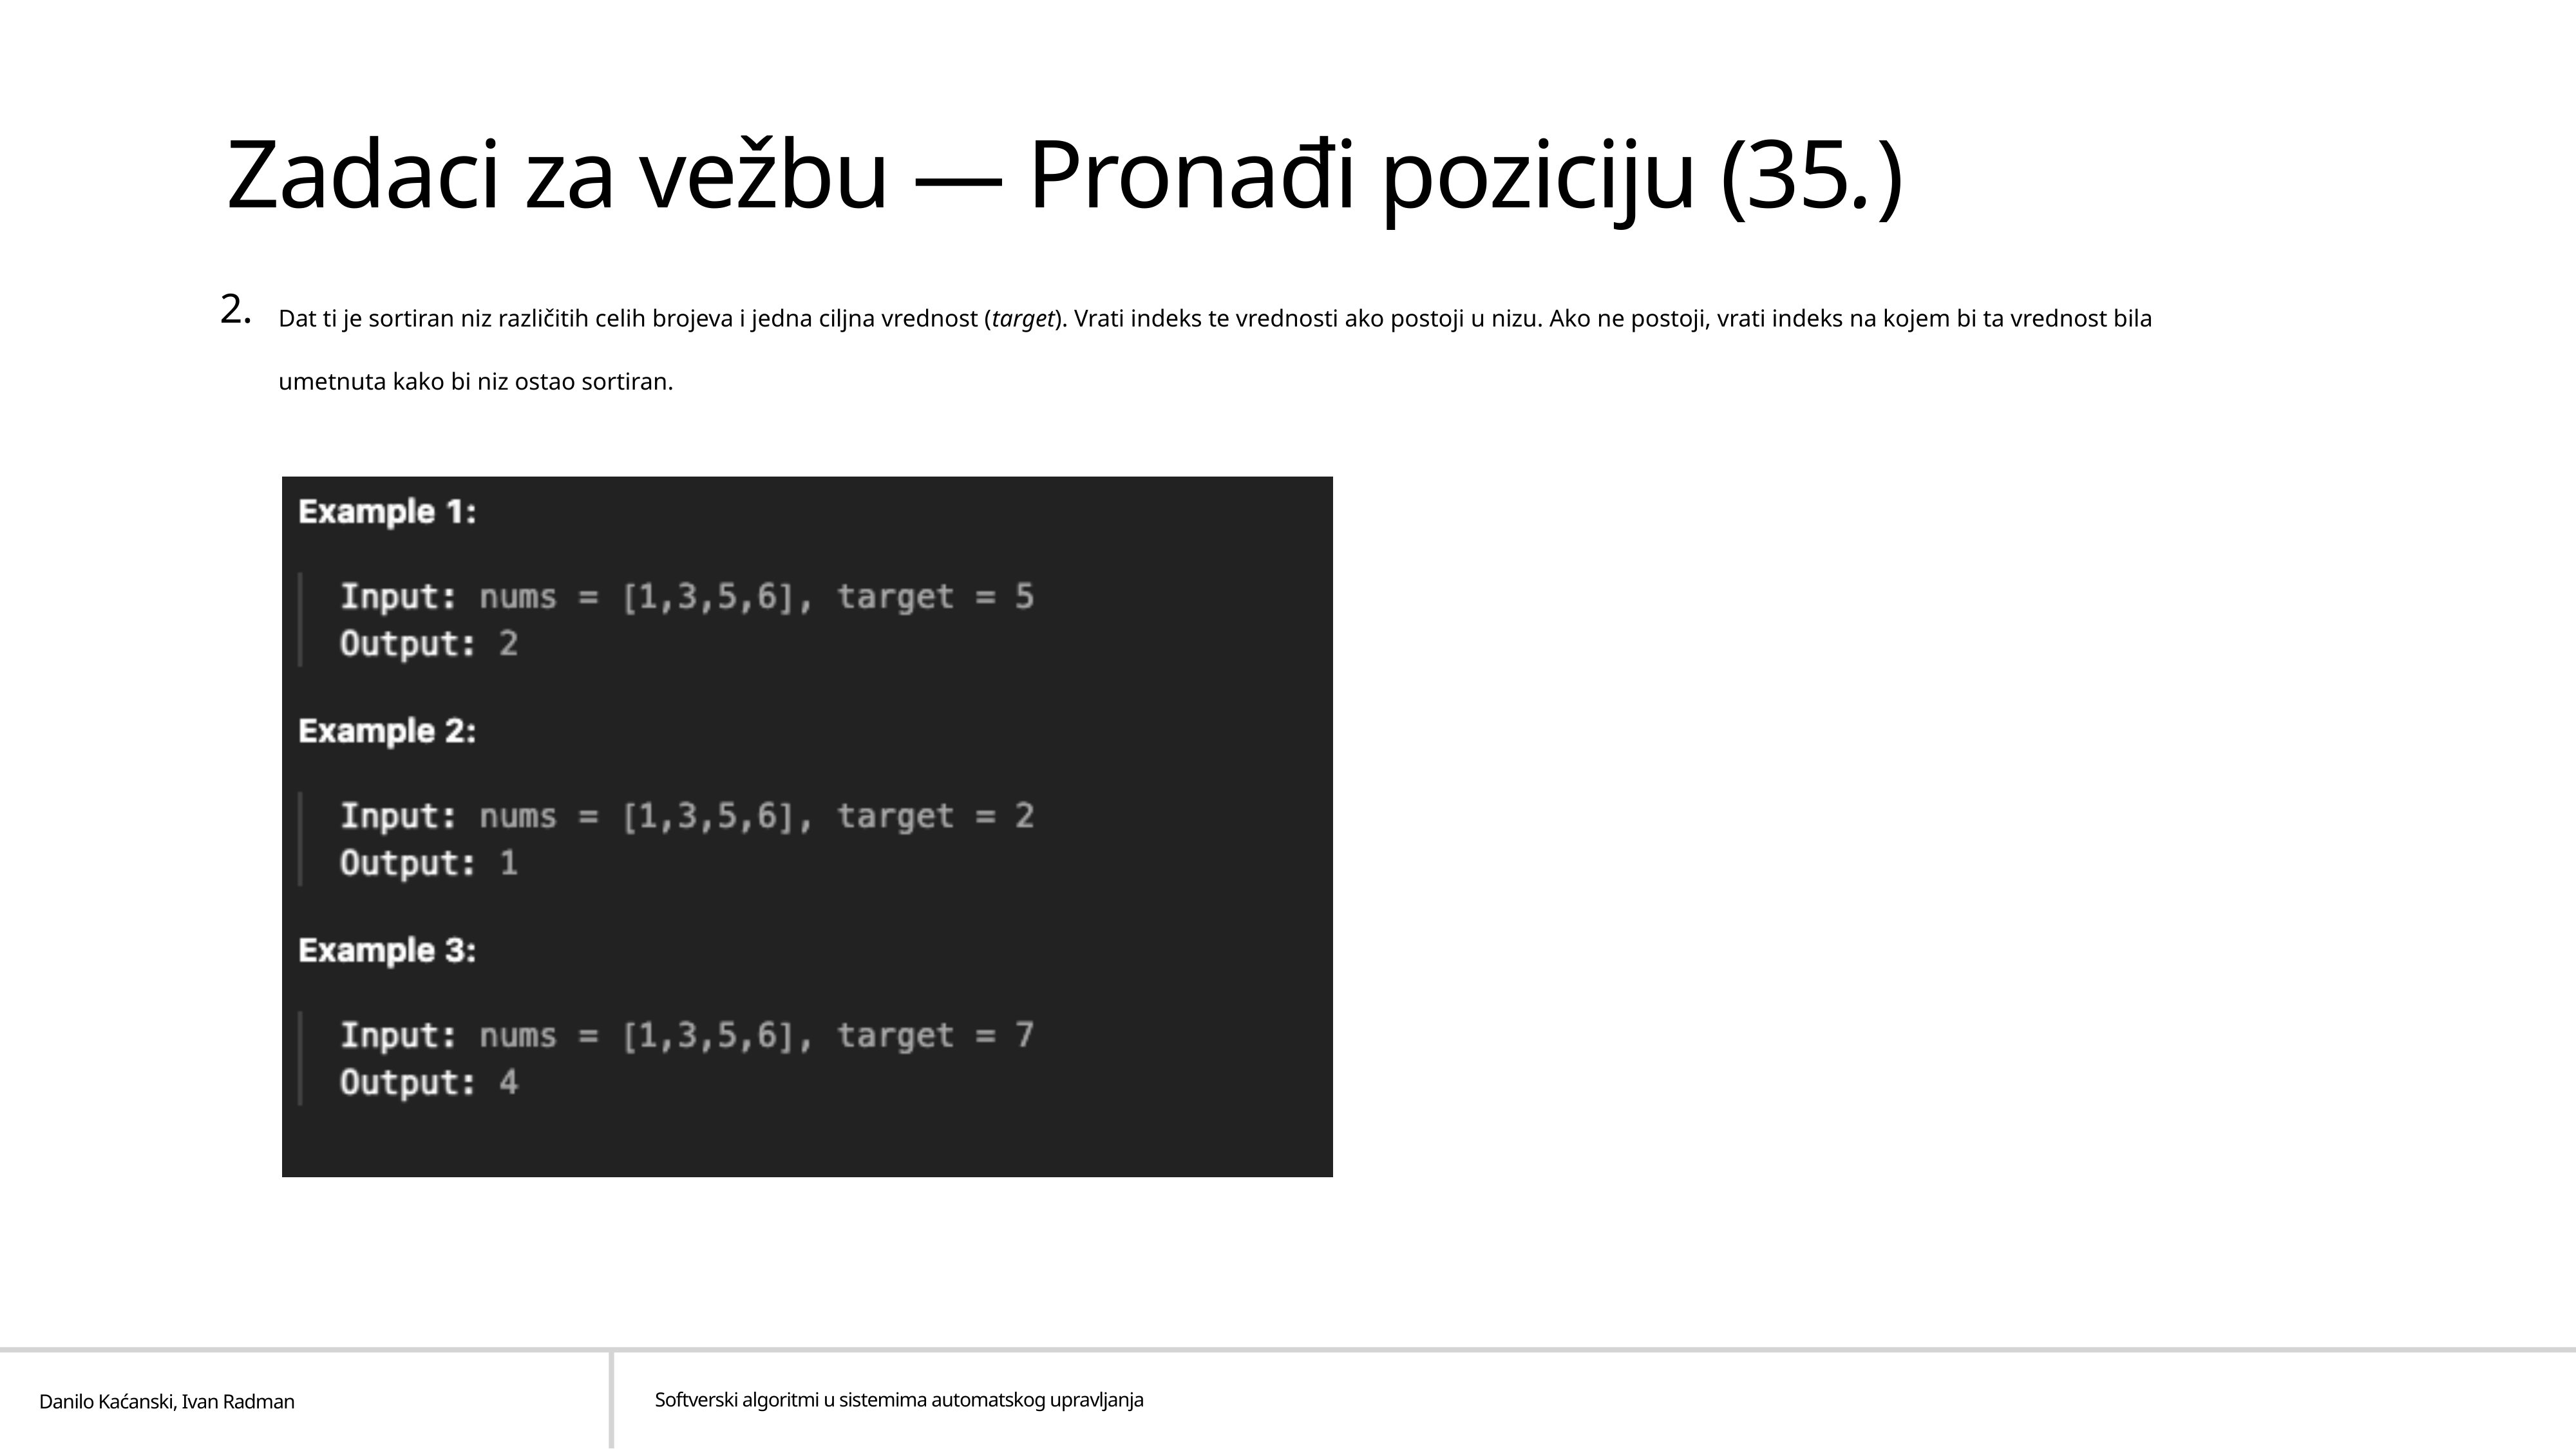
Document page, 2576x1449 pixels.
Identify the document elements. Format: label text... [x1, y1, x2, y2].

title Zadaci za vežbu — Pronađi poziciju (35.) [220, 21, 2415, 232]
picture [281, 477, 1333, 1177]
list Dat ti je sortiran niz različitih celih brojeva i jedna ciljna vrednost (target). Vrati indeks te vrednosti ako postoji u nizu. Ako ne postoji, vrati indeks na kojem bi ta vrednost bila umetnuta kako bi niz ostao sortiran. [214, 261, 2258, 497]
